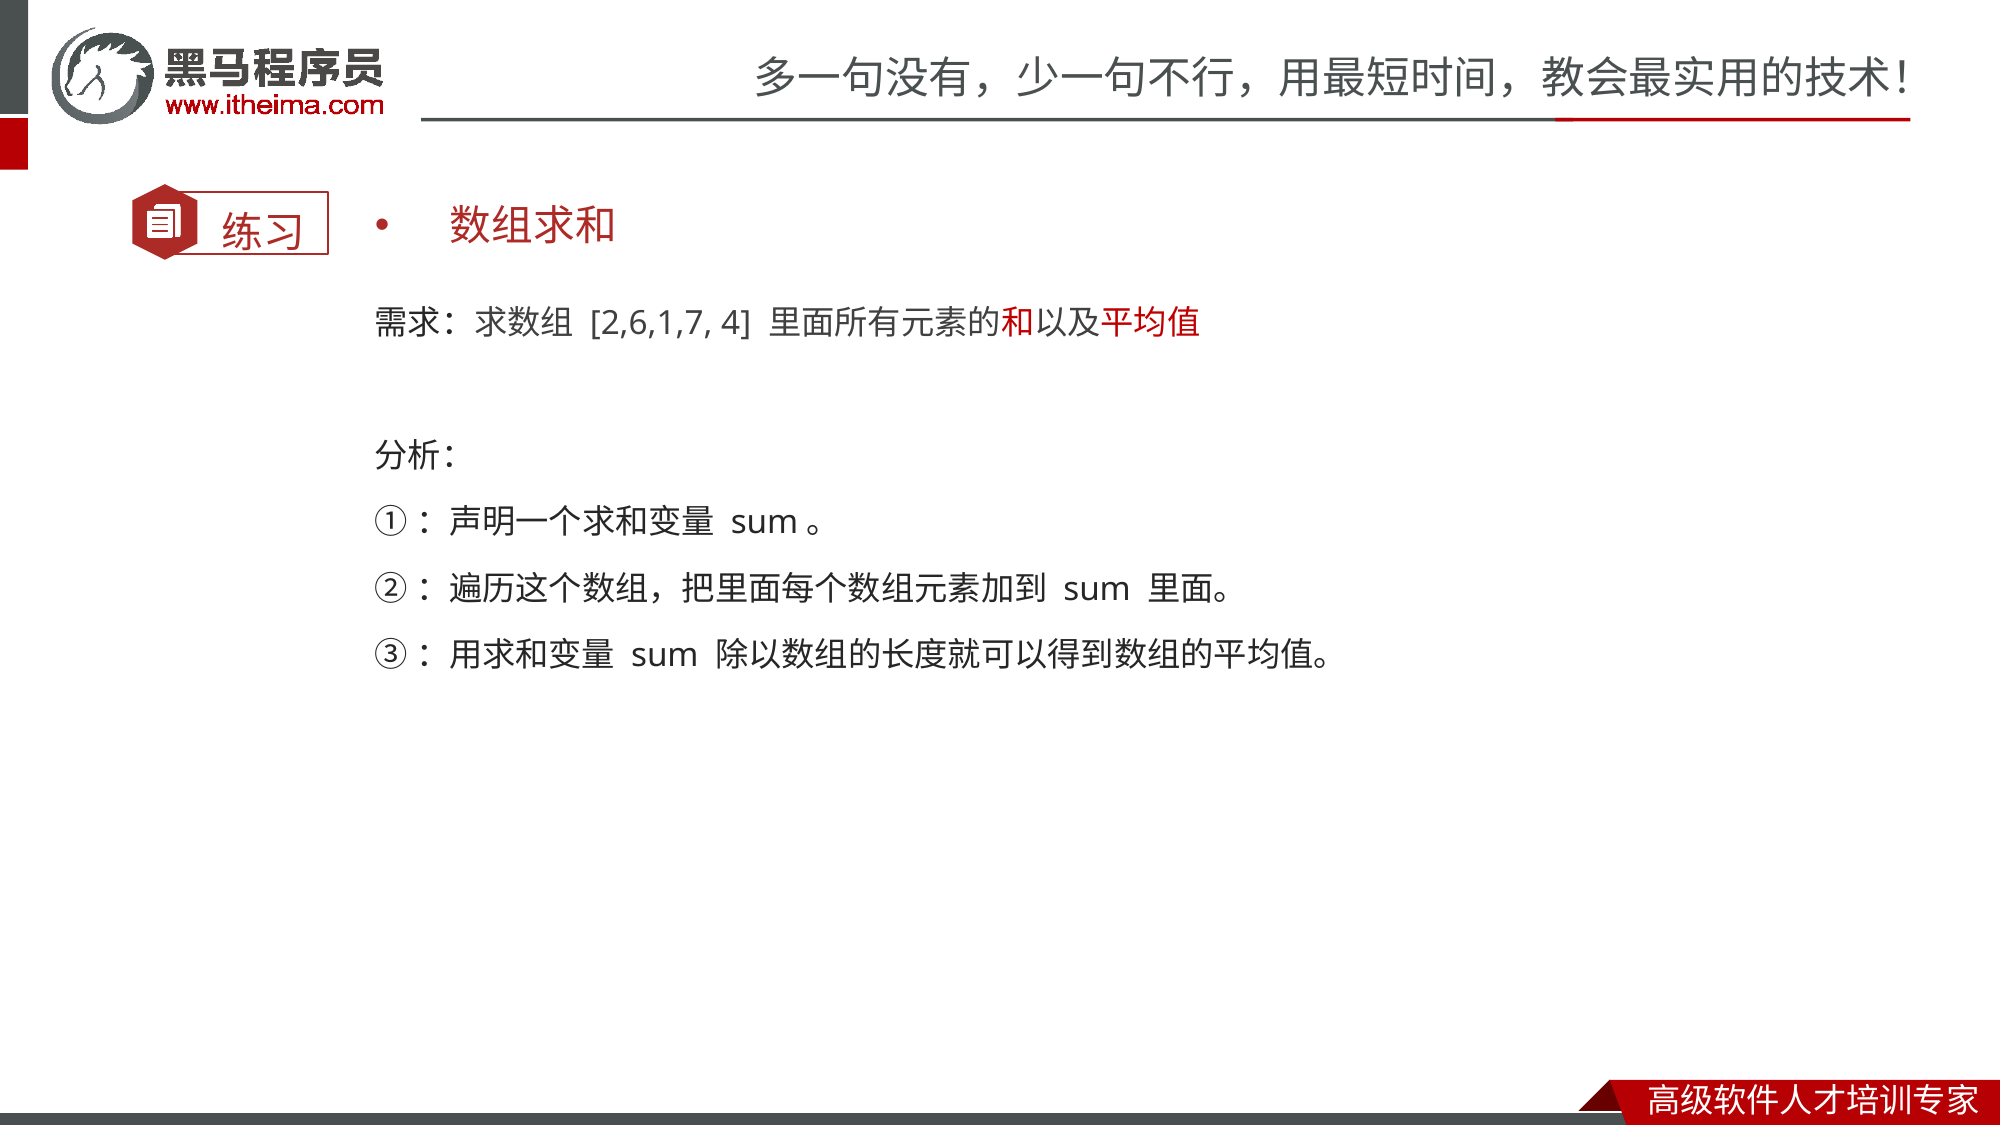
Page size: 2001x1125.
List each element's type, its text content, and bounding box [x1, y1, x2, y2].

picture [50, 26, 384, 125]
list 需求：求数组 [2,6,1,7, 4] 里面所有元素的和以及平均值 分析： ①：声明一个求和变量 sum。 ②：遍历这个数组，把里面每个数组元素加到 sum 里面。 ③：用求和变量 sum 除以数组的长度就可以得到数组的平均值。 [360, 273, 1872, 1020]
list 数组求和 [360, 181, 1872, 267]
picture [147, 204, 181, 238]
